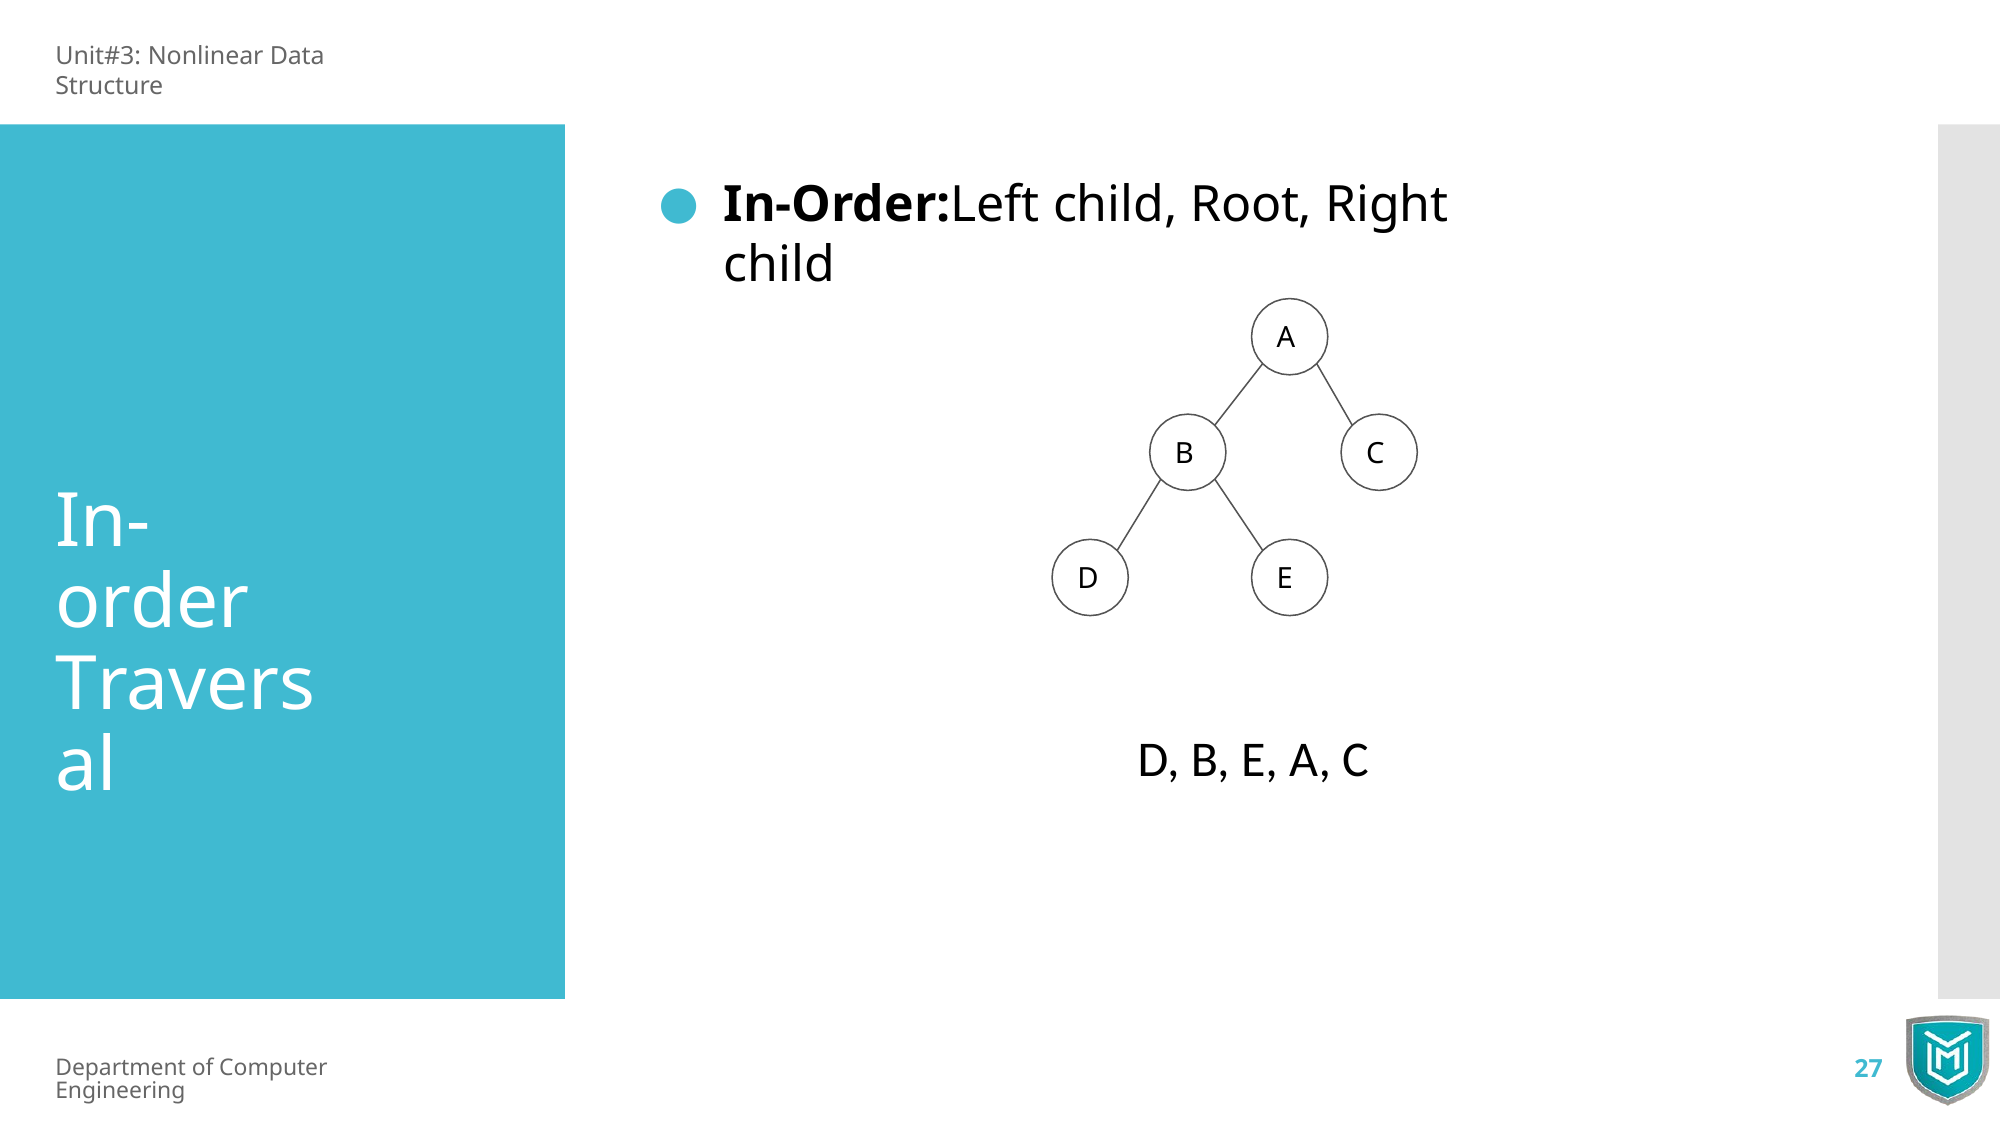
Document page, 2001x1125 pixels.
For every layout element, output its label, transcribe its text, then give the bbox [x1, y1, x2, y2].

slide_number 27 [1848, 1061, 1888, 1125]
text_box D, B, E, A, C [1122, 719, 1385, 795]
text_box D [1075, 557, 1101, 595]
text_box E [1274, 557, 1299, 595]
text_box Unit#3: Nonlinear Data Structure [53, 37, 399, 100]
text_box [1251, 539, 1328, 616]
text_box [1251, 298, 1328, 375]
text_box [1341, 414, 1418, 491]
text_box C [1364, 431, 1390, 469]
text_box In-order Traversal [53, 468, 338, 806]
footer Department of Computer Engineering [53, 1056, 428, 1125]
text_box B [1172, 431, 1197, 469]
text_box In-Order:Left child, Root, Right child [656, 168, 1482, 291]
text_box A [1274, 316, 1299, 354]
picture [1896, 995, 2000, 1125]
text_box [1149, 414, 1226, 491]
text_box [1052, 539, 1129, 616]
